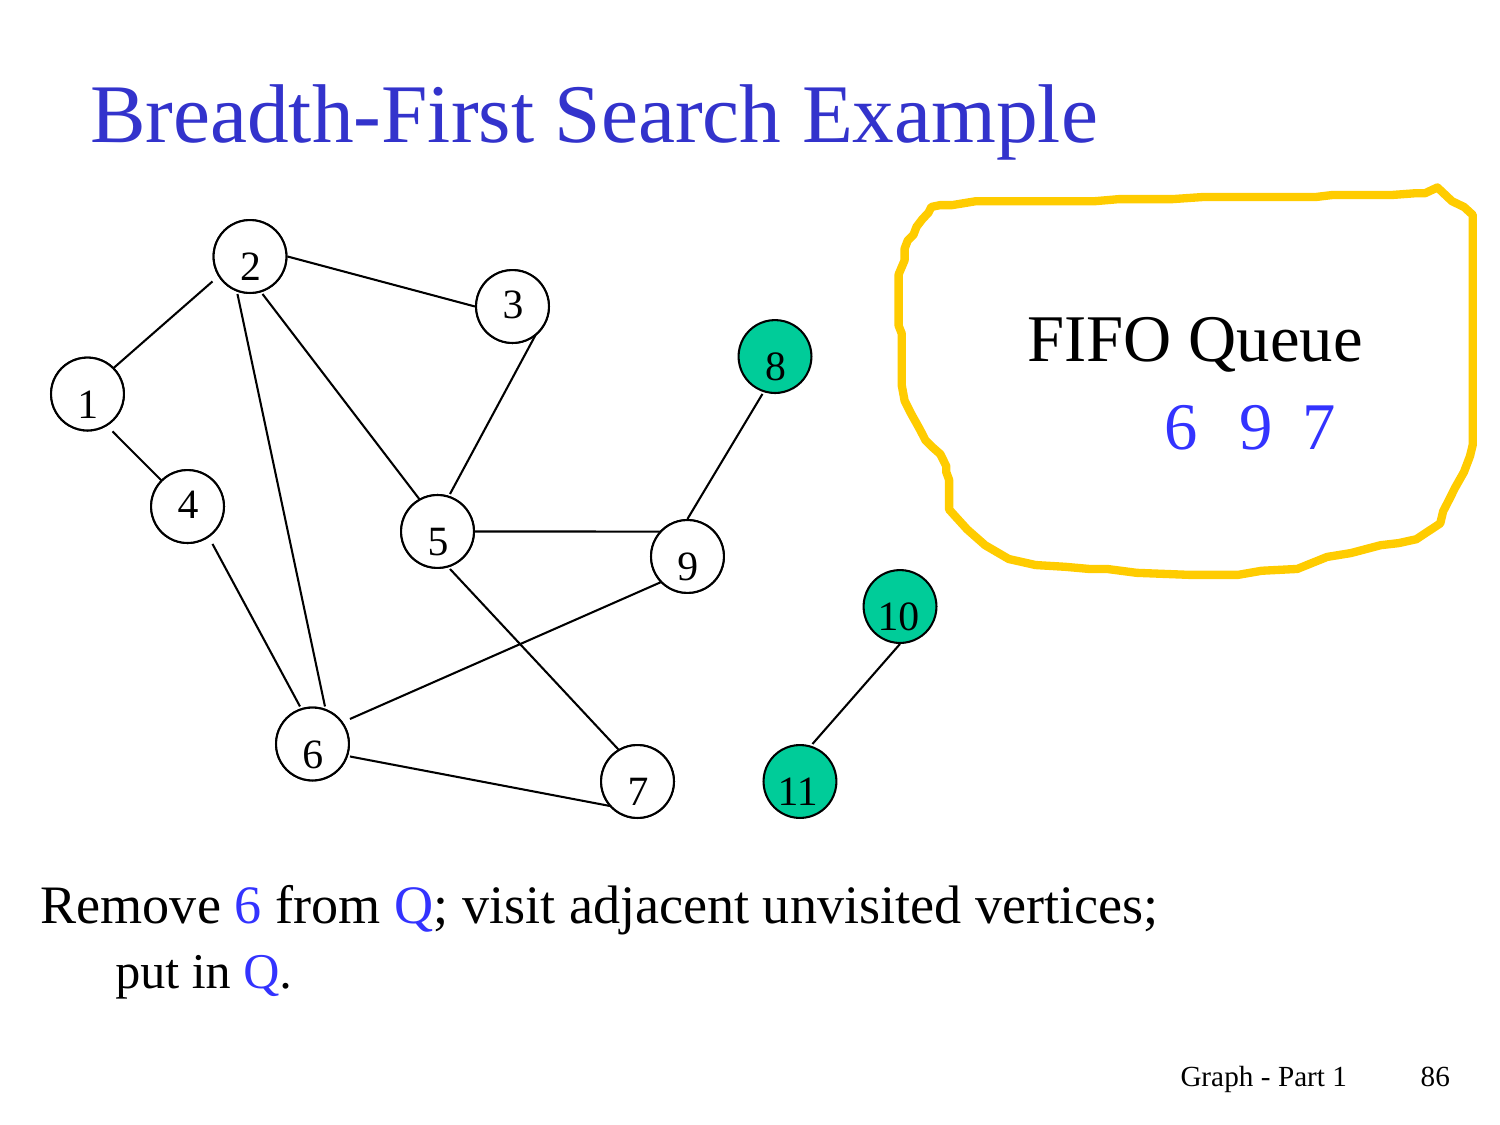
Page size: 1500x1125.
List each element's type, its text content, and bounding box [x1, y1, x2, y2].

text_box [898, 187, 1473, 575]
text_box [213, 219, 287, 297]
text_box [873, 570, 927, 581]
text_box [475, 268, 550, 344]
text_box 10 [862, 581, 938, 647]
list Remove 6 from Q; visit adjacent unvisited vertices; put in Q. [25, 869, 1500, 987]
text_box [600, 744, 675, 822]
text_box [738, 320, 812, 391]
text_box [50, 357, 125, 435]
footer Graph - Part 1 [887, 1049, 1362, 1125]
text_box 9 [1224, 374, 1287, 470]
title Breadth-First Search Example [75, 45, 1425, 173]
slide_number 86 [1362, 1049, 1466, 1125]
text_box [150, 468, 225, 544]
text_box 8 [750, 331, 788, 397]
text_box 11 [762, 756, 888, 822]
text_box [275, 707, 350, 785]
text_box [400, 494, 475, 572]
text_box FIFO Queue [1452, 287, 1475, 496]
text_box 6 [1149, 374, 1213, 470]
text_box 7 [1287, 374, 1350, 470]
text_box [650, 519, 725, 597]
text_box [773, 745, 827, 756]
